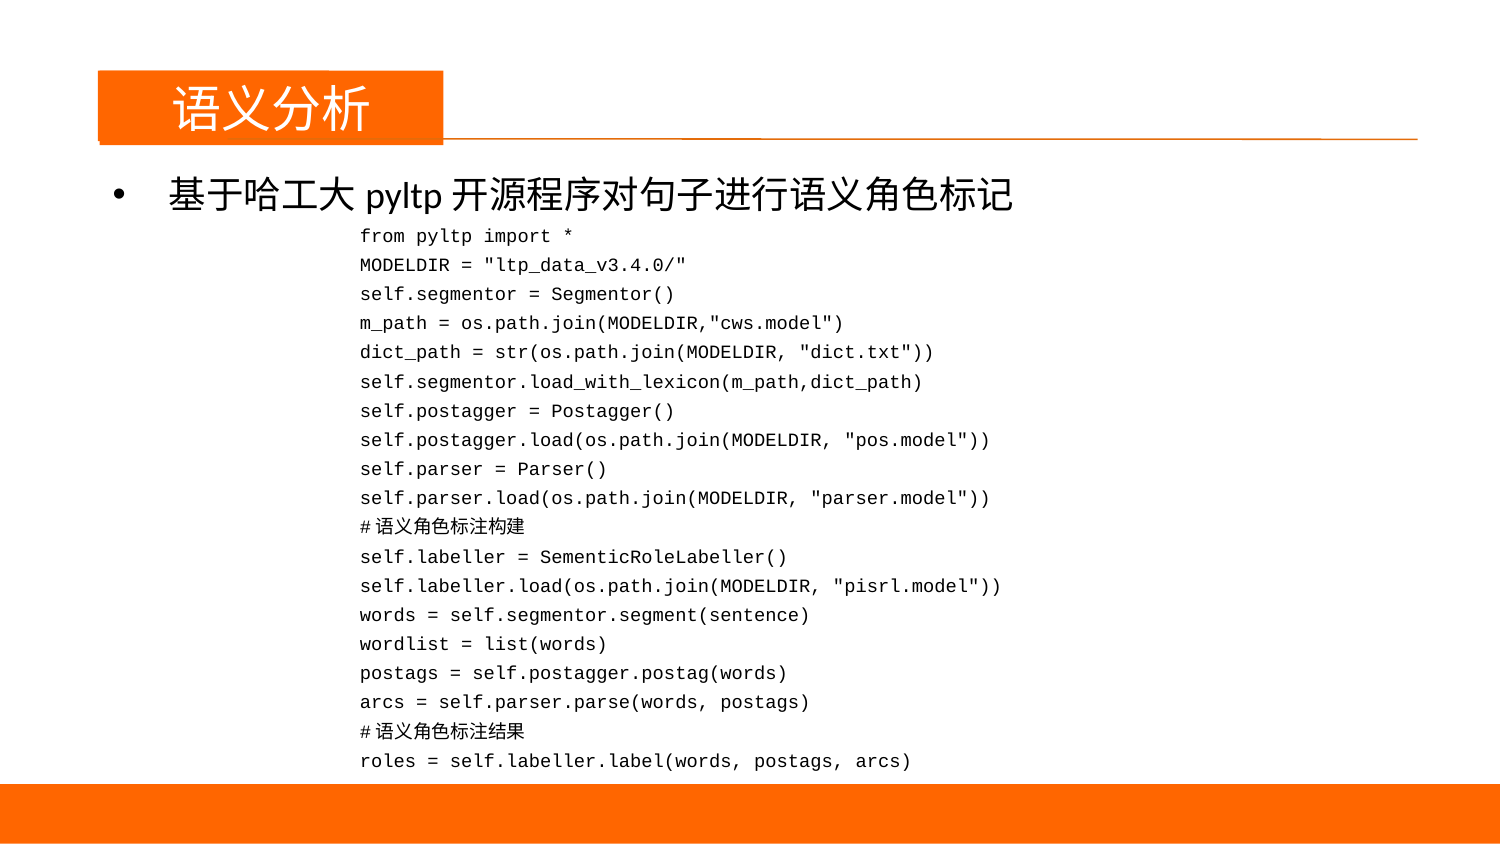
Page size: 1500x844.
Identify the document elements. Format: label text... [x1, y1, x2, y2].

text_box from pyltp import * MODELDIR = "ltp_data_v3.4.0/" self.segmentor = Segmentor() m_path = os.path.join(MODELDIR,"cws.model") dict_path = str(os.path.join(MODELDIR, "dict.txt")) self.segmentor.load_with_lexicon(m_path,dict_path) self.postagger = Postagger() self.postagger.load(os.path.join(MODELDIR, "pos.model")) self.parser = Parser() self.parser.load(os.path.join(MODELDIR, "parser.model")) #语义角色标注构建 self.labeller = SementicRoleLabeller() self.labeller.load(os.path.join(MODELDIR, "pisrl.model")) words = self.segmentor.segment(sentence) wordlist = list(words) postags = self.postagger.postag(words) arcs = self.parser.parse(words, postags) #语义角色标注结果 roles = self.labeller.label(words, postags, arcs) [301, 209, 1344, 779]
text_box 语义分析 [99, 70, 444, 146]
text_box [0, 782, 1500, 844]
text_box [96, 68, 331, 143]
text_box 基于哈工大pyltp开源程序对句子进行语义角色标记 [97, 164, 1418, 224]
